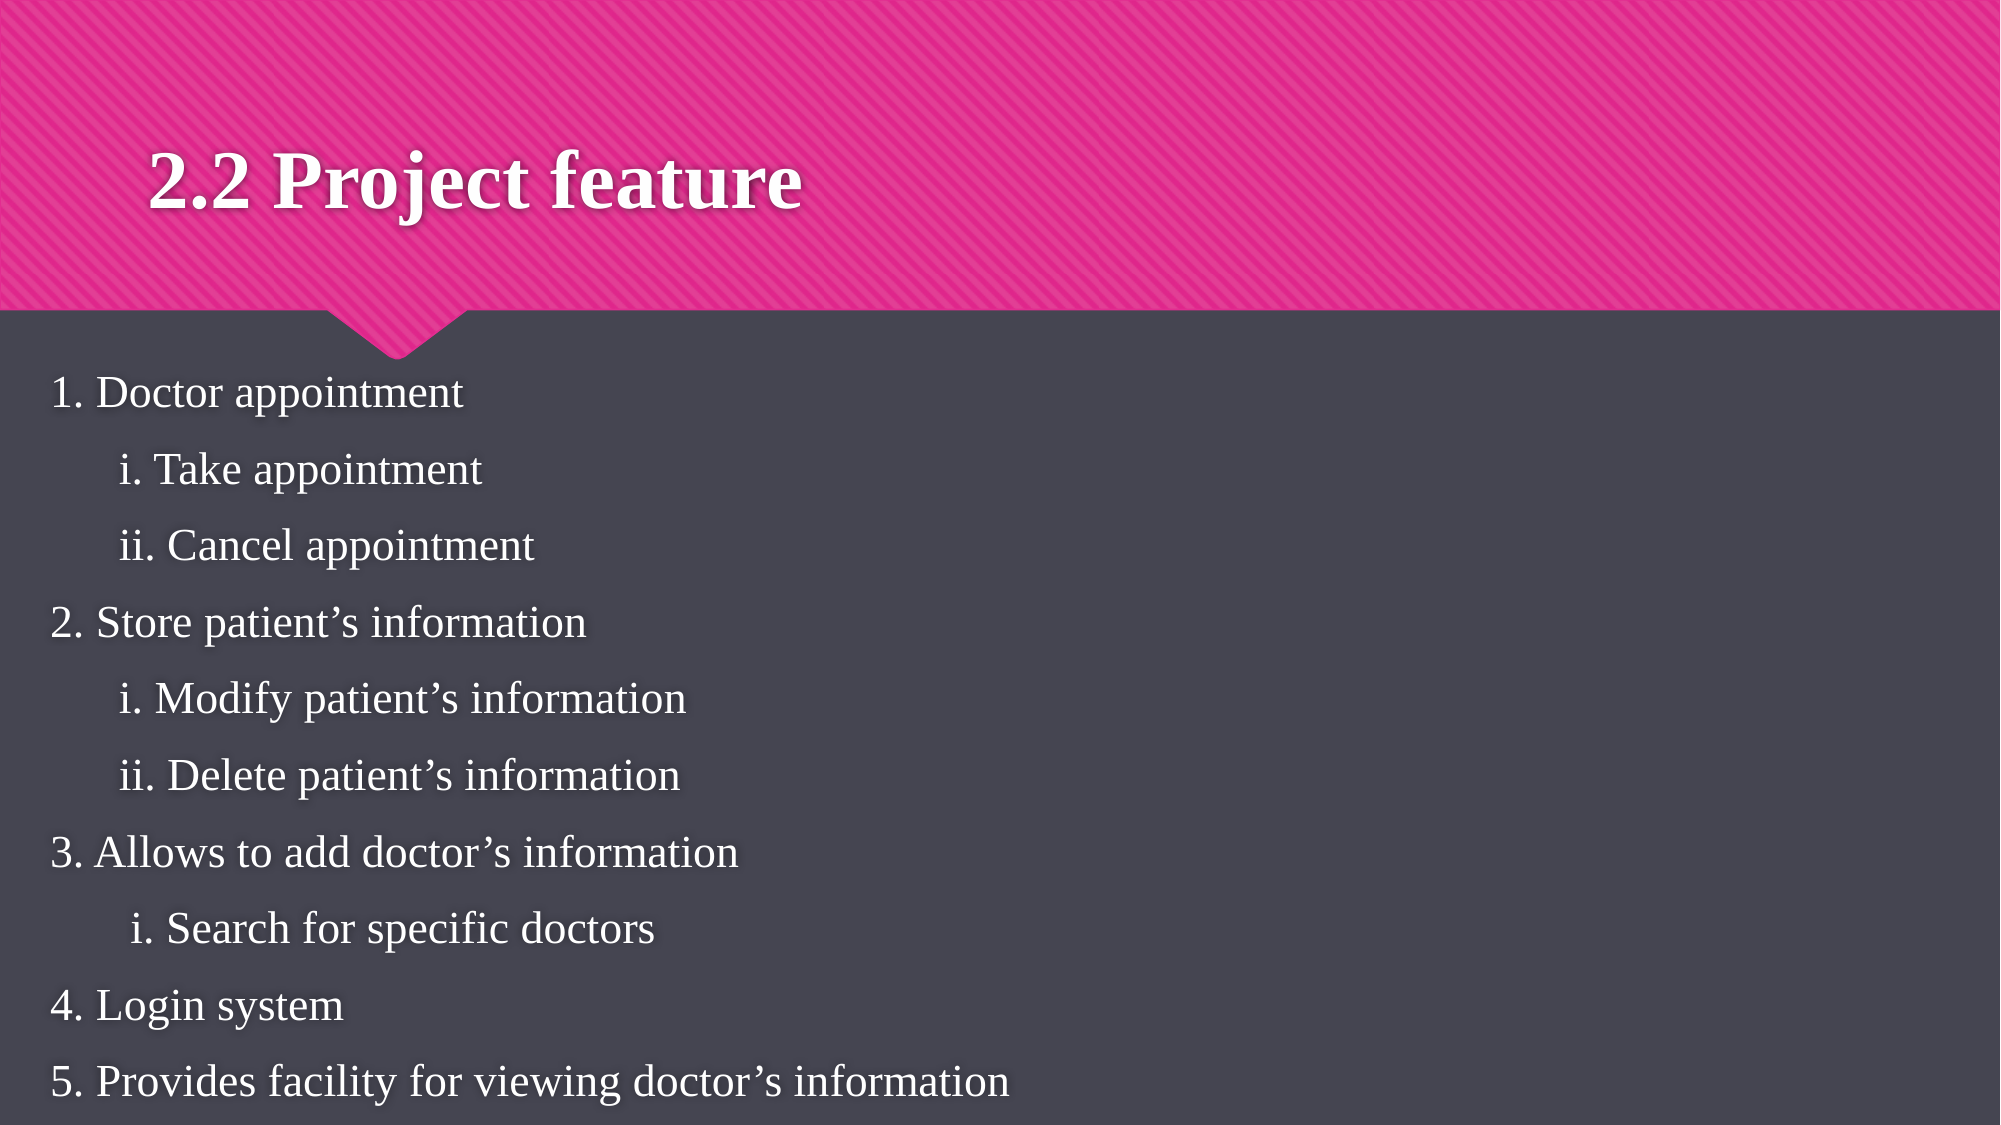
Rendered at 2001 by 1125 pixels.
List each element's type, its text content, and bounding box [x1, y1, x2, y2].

title 2.2 Project feature [132, 73, 1868, 233]
list 1. Doctor appointment i. Take appointment ii. Cancel appointment 2. Store patient’s information i. Modify patient’s information ii. Delete patient’s information 3. Allows to add doctor’s information i. Search for specific doctors 4. Login system 5. Provides facility for viewing doctor’s information [34, 323, 1760, 1125]
